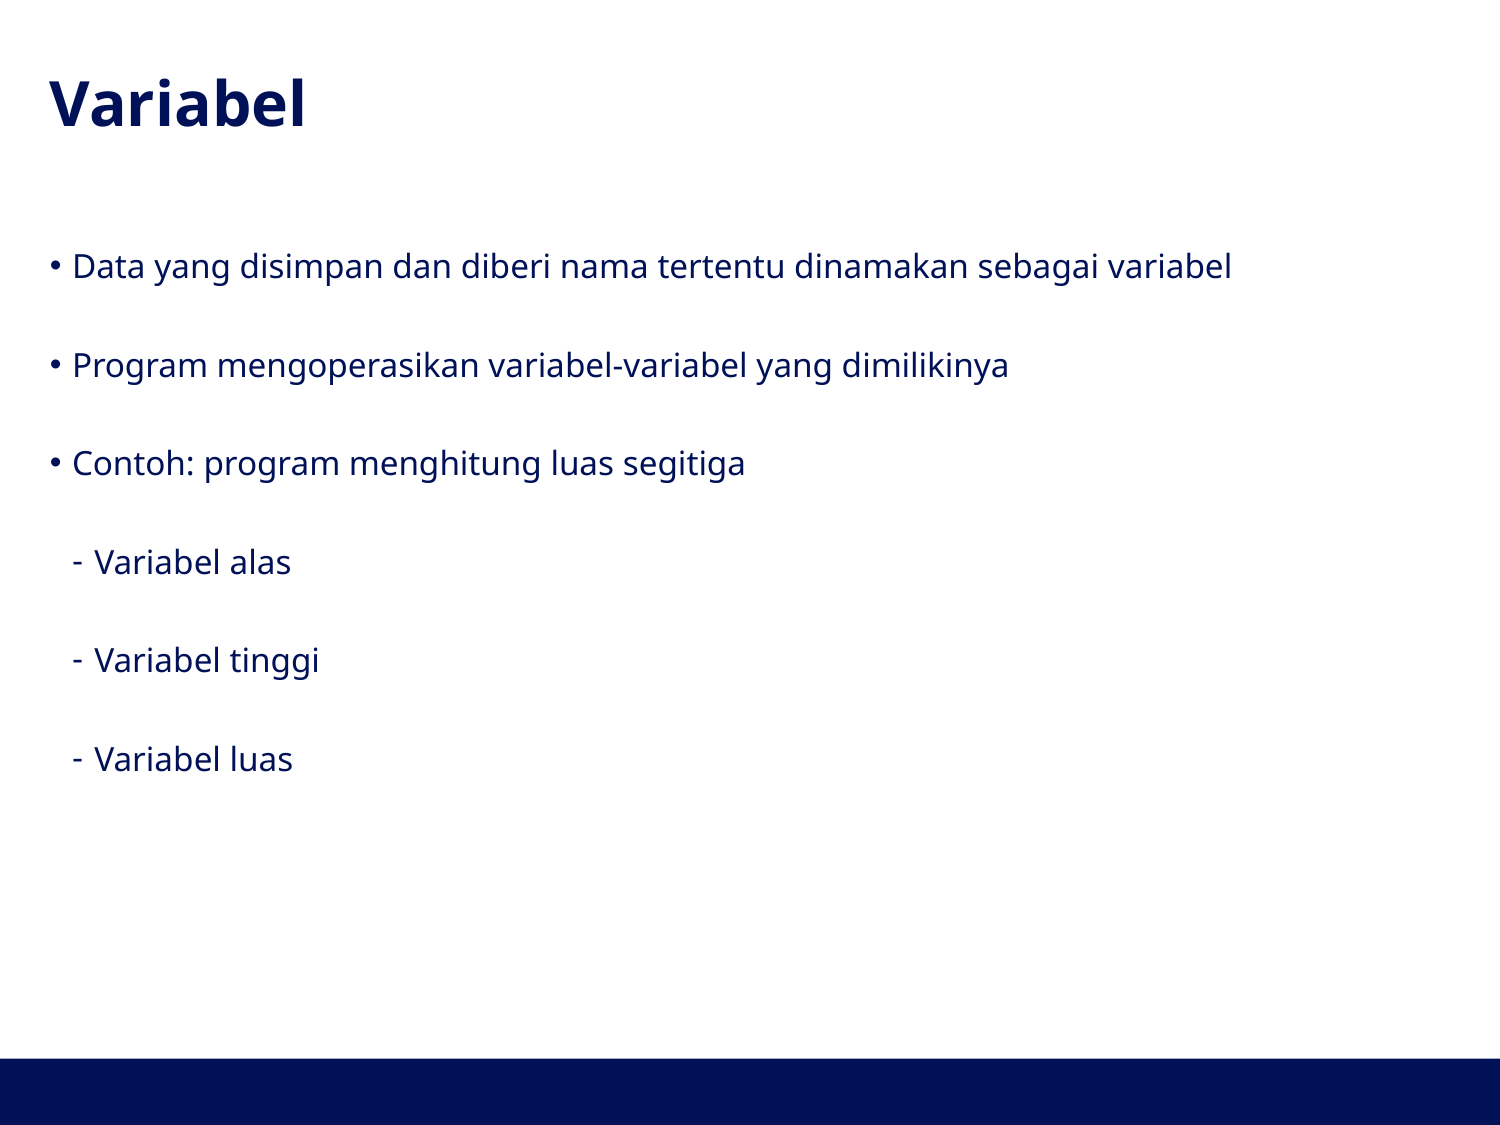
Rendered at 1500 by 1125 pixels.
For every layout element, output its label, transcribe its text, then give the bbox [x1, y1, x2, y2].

title Variabel [49, 66, 1451, 138]
list Data yang disimpan dan diberi nama tertentu dinamakan sebagai variabel Program mengoperasikan variabel-variabel yang dimilikinya Contoh: program menghitung luas segitiga Variabel alas Variabel tinggi Variabel luas [49, 205, 1451, 993]
